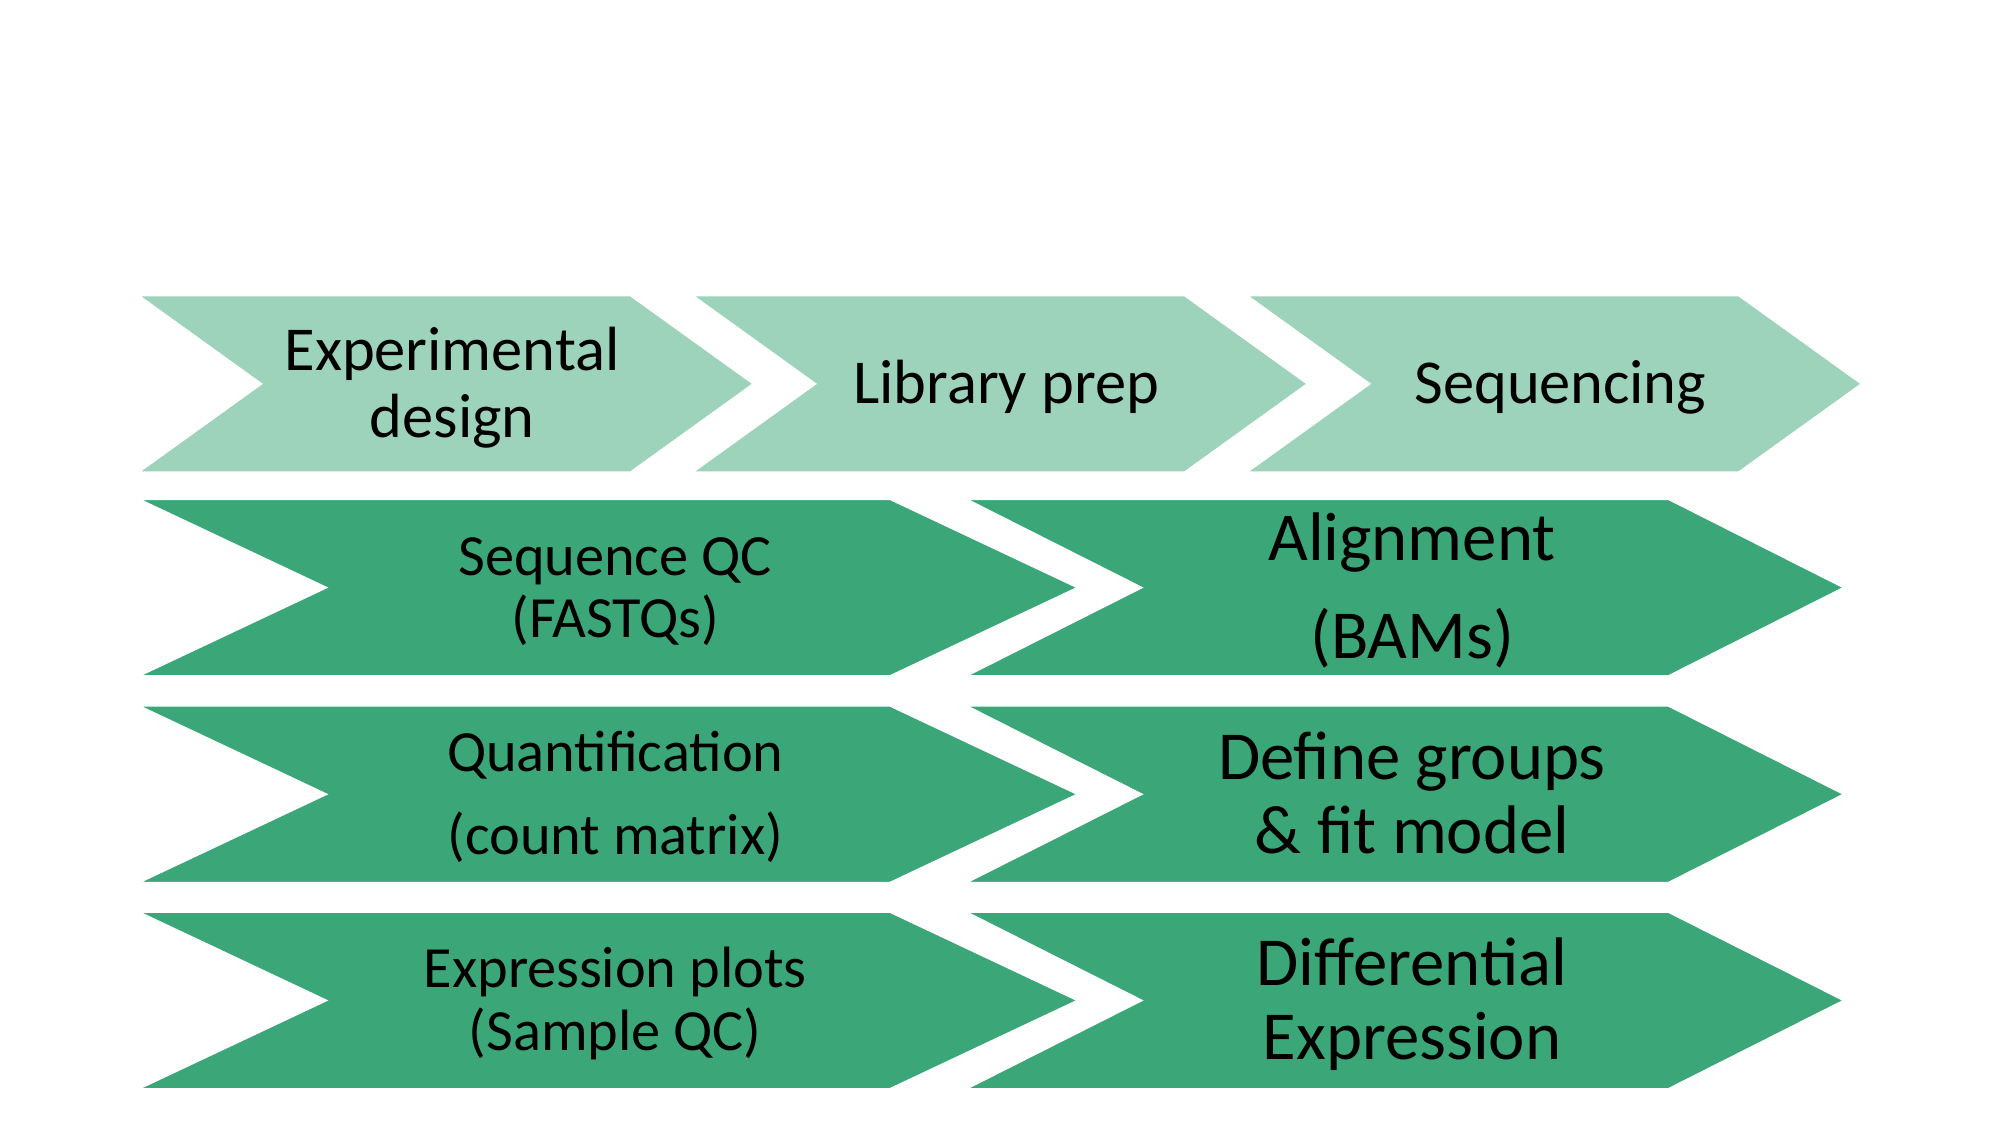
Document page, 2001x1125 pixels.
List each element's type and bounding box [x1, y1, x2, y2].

text_box [137, 705, 1845, 883]
text_box [137, 498, 1845, 677]
text_box [137, 911, 1845, 1090]
text_box [137, 259, 1863, 578]
